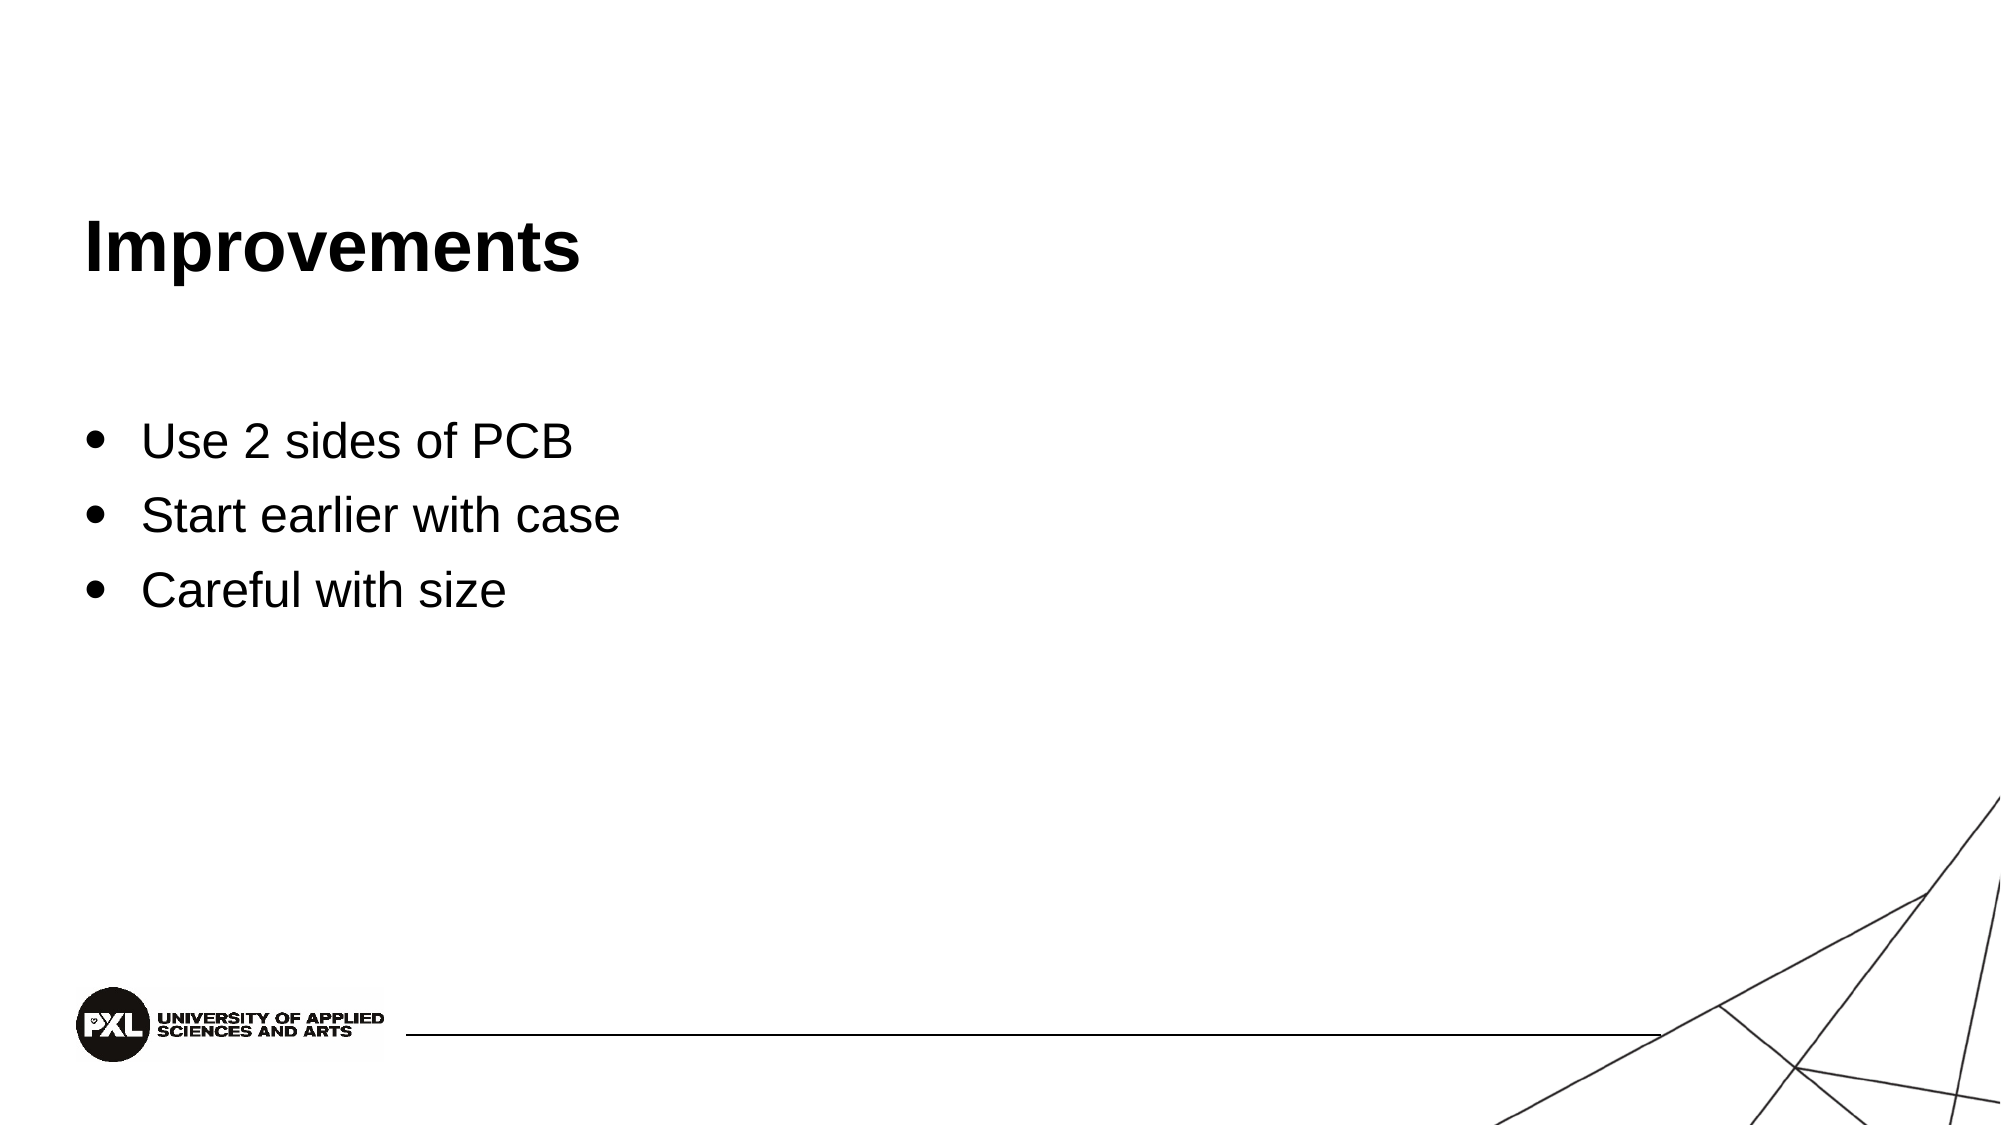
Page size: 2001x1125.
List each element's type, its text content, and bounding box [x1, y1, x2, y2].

picture [1464, 760, 2001, 1125]
subtitle Use 2 sides of PCB Start earlier with case Careful with size [84, 426, 1916, 935]
picture [76, 987, 384, 1062]
title Improvements [84, 208, 1916, 426]
